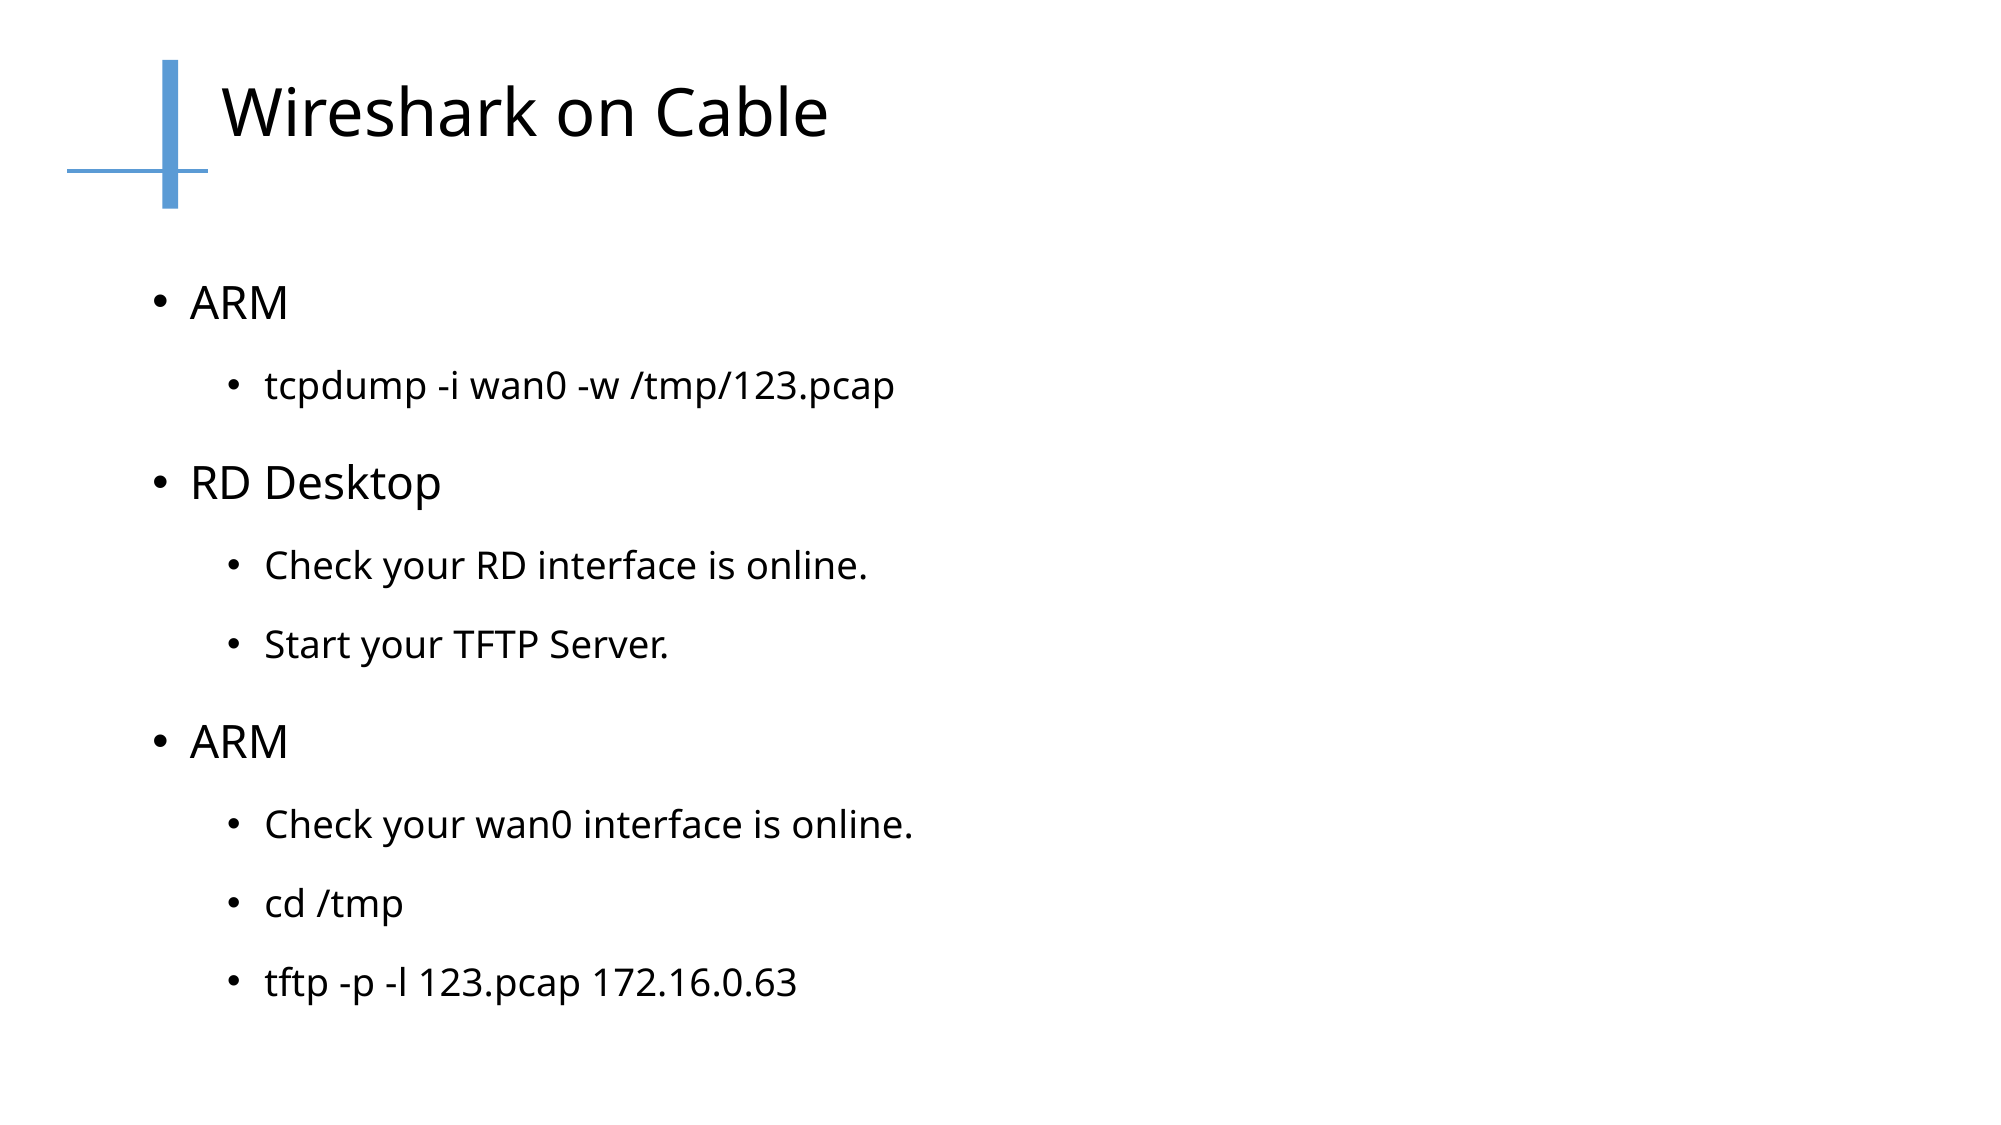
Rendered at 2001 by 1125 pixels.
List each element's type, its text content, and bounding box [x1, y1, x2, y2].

title Wireshark on Cable [206, 59, 1842, 170]
list ARM tcpdump -i wan0 -w /tmp/123.pcap RD Desktop Check your RD interface is online. Start your TFTP Server. ARM Check your wan0 interface is online. cd /tmp tftp -p -l 123.pcap 172.16.0.63 [137, 238, 1863, 1014]
